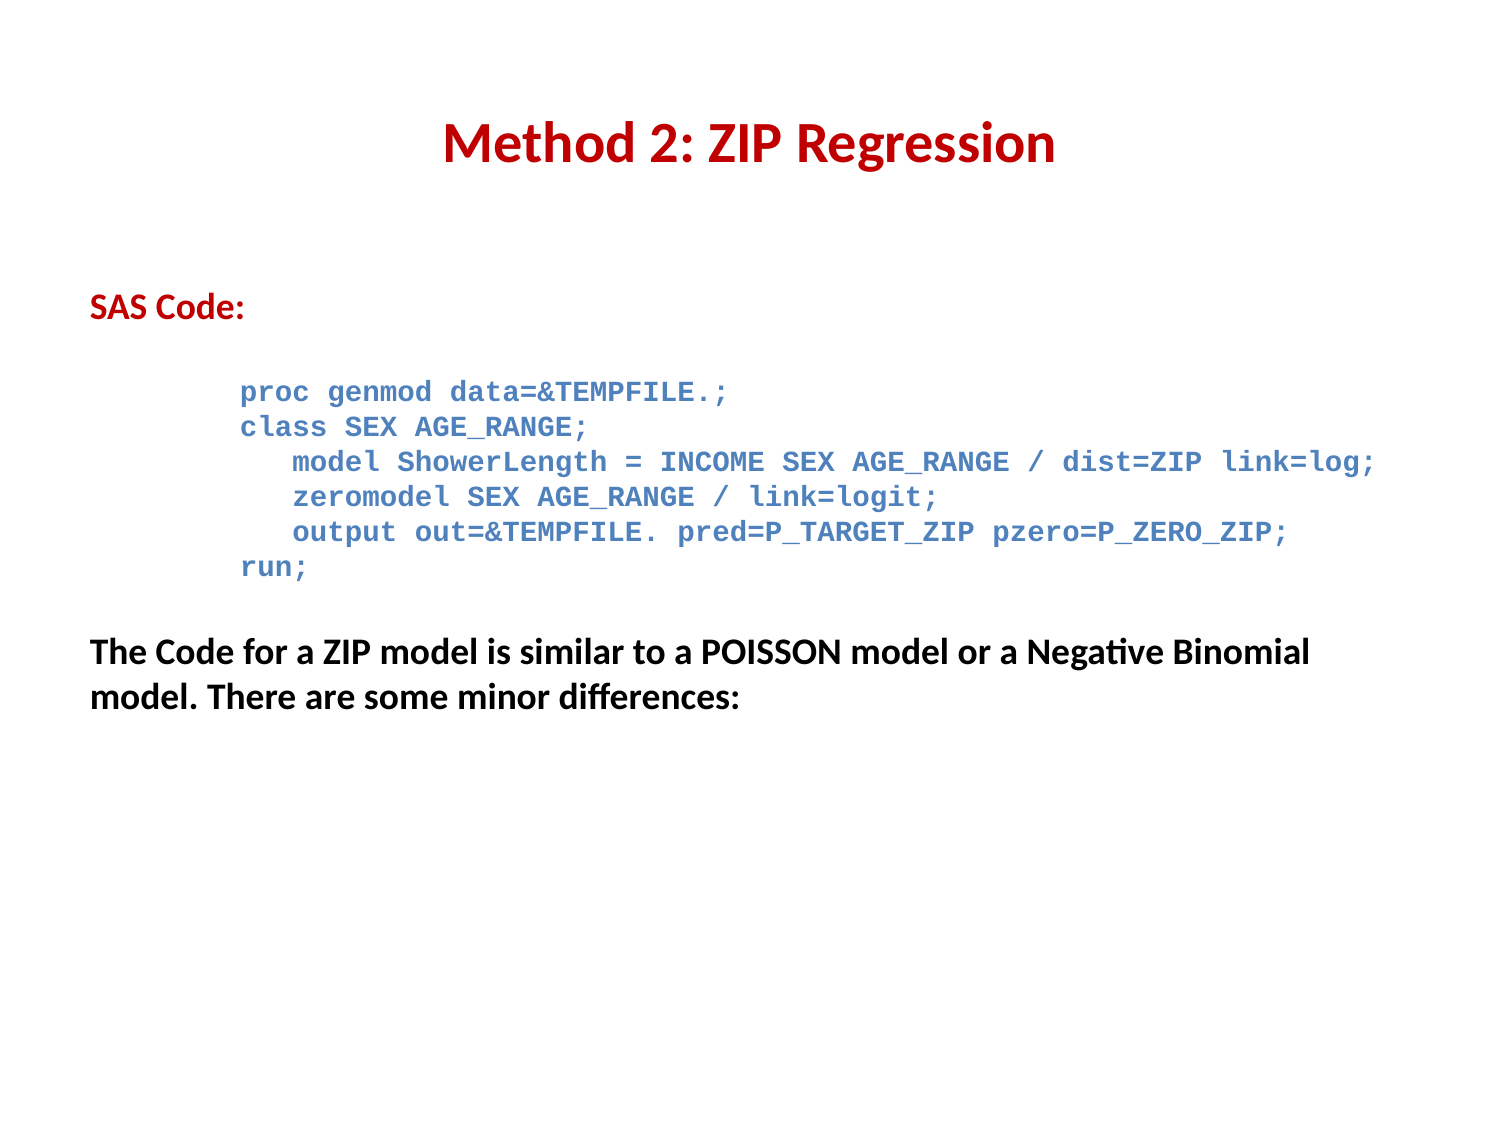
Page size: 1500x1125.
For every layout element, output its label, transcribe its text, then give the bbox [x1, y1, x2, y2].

title Method 2: ZIP Regression [75, 45, 1425, 233]
text_box SAS Code: proc genmod data=&TEMPFILE.; class SEX AGE_RANGE; model ShowerLength = INCOME SEX AGE_RANGE / dist=ZIP link=log; zeromodel SEX AGE_RANGE / link=logit; output out=&TEMPFILE. pred=P_TARGET_ZIP pzero=P_ZERO_ZIP; run; The Code for a ZIP model is similar to a POISSON model or a Negative Binomial model. There are some minor differences: [74, 274, 1425, 725]
